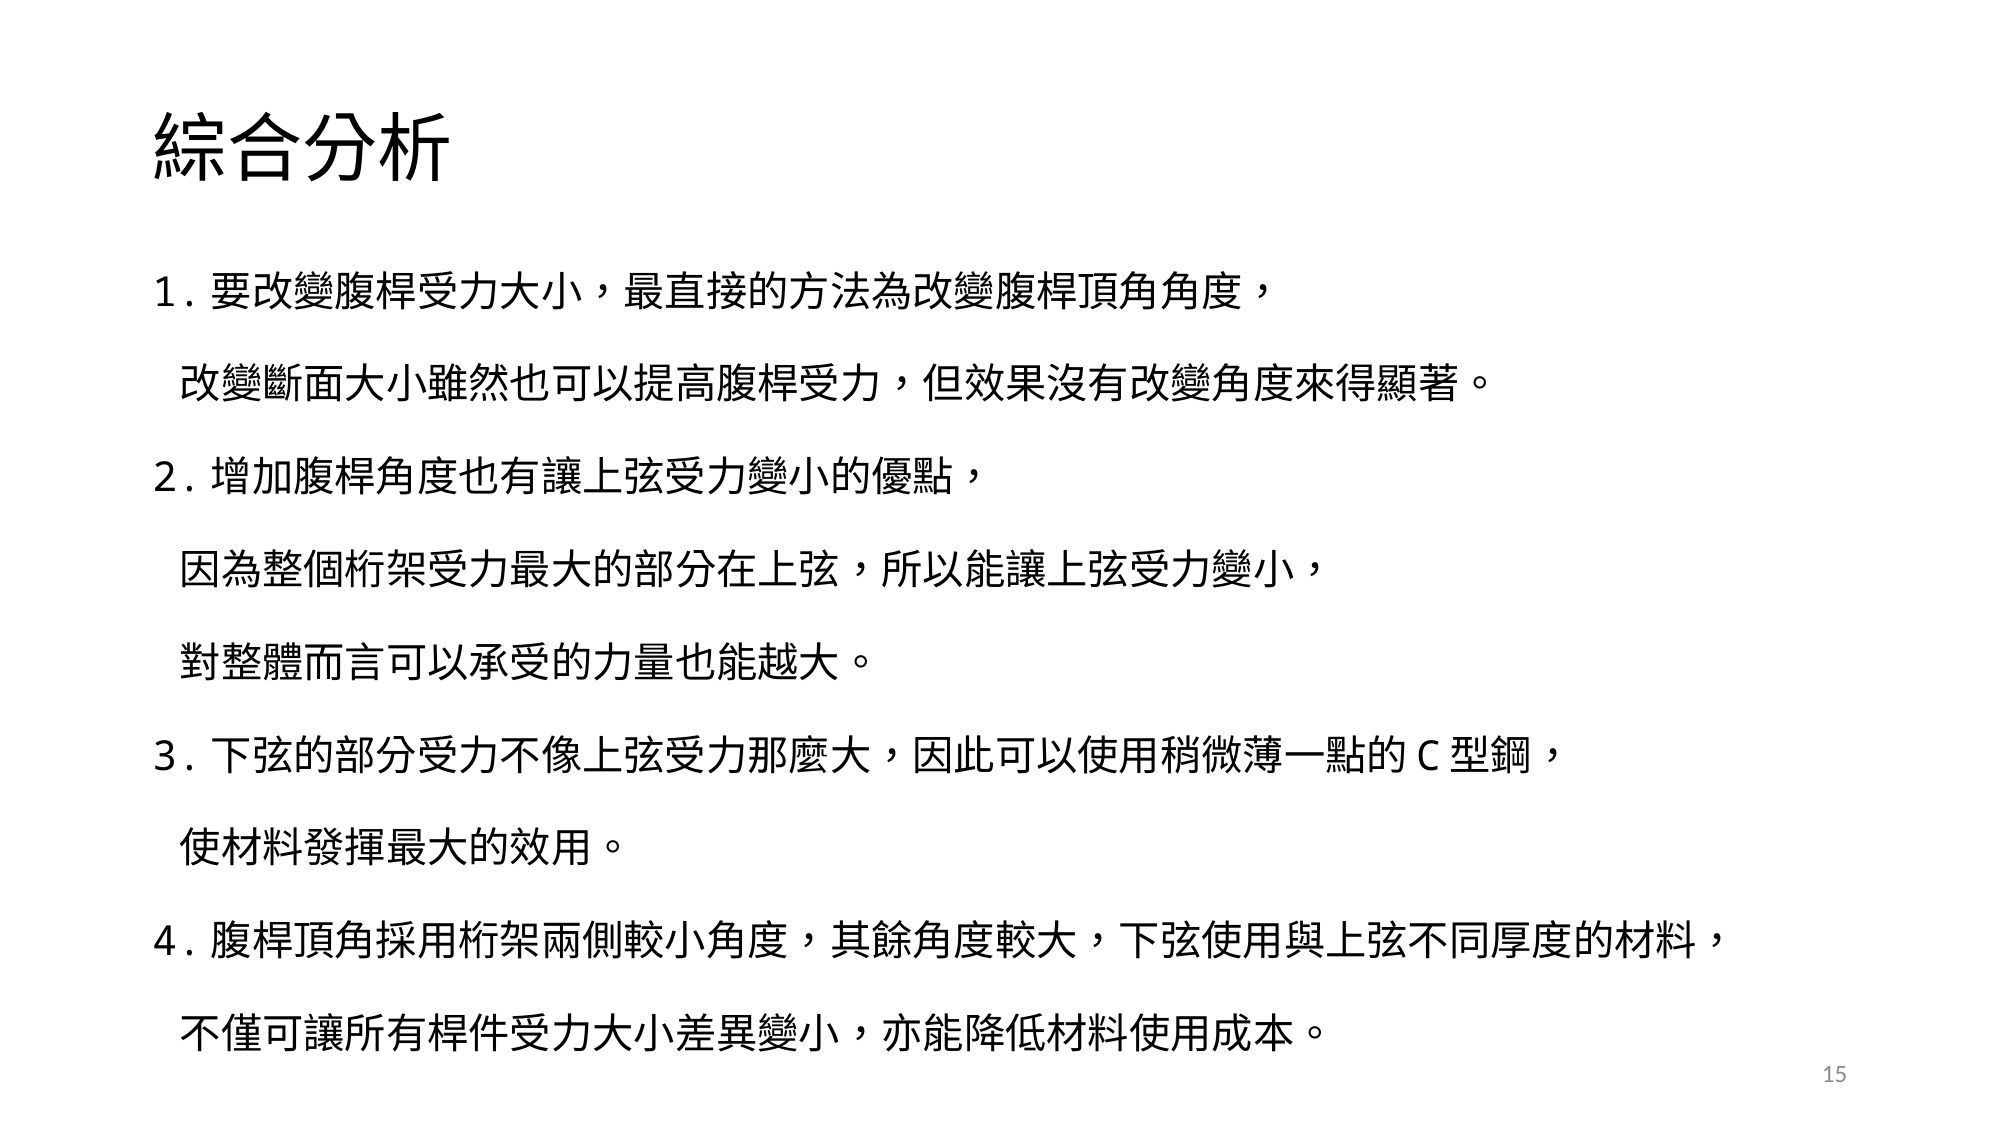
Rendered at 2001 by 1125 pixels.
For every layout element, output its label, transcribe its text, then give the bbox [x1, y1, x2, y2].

slide_number 15 [1412, 1073, 1863, 1103]
list 1.要改變腹桿受力大小，最直接的方法為改變腹桿頂角角度， 改變斷面大小雖然也可以提高腹桿受力，但效果沒有改變角度來得顯著。 2.增加腹桿角度也有讓上弦受力變小的優點， 因為整個桁架受力最大的部分在上弦，所以能讓上弦受力變小， 對整體而言可以承受的力量也能越大。 3.下弦的部分受力不像上弦受力那麼大，因此可以使用稍微薄一點的C型鋼， 使材料發揮最大的效用。 4.腹桿頂角採用桁架兩側較小角度，其餘角度較大，下弦使用與上弦不同厚度的材料， 不僅可讓所有桿件受力大小差異變小，亦能降低材料使用成本。 [137, 232, 1934, 1073]
title 綜合分析 [137, 42, 1863, 232]
